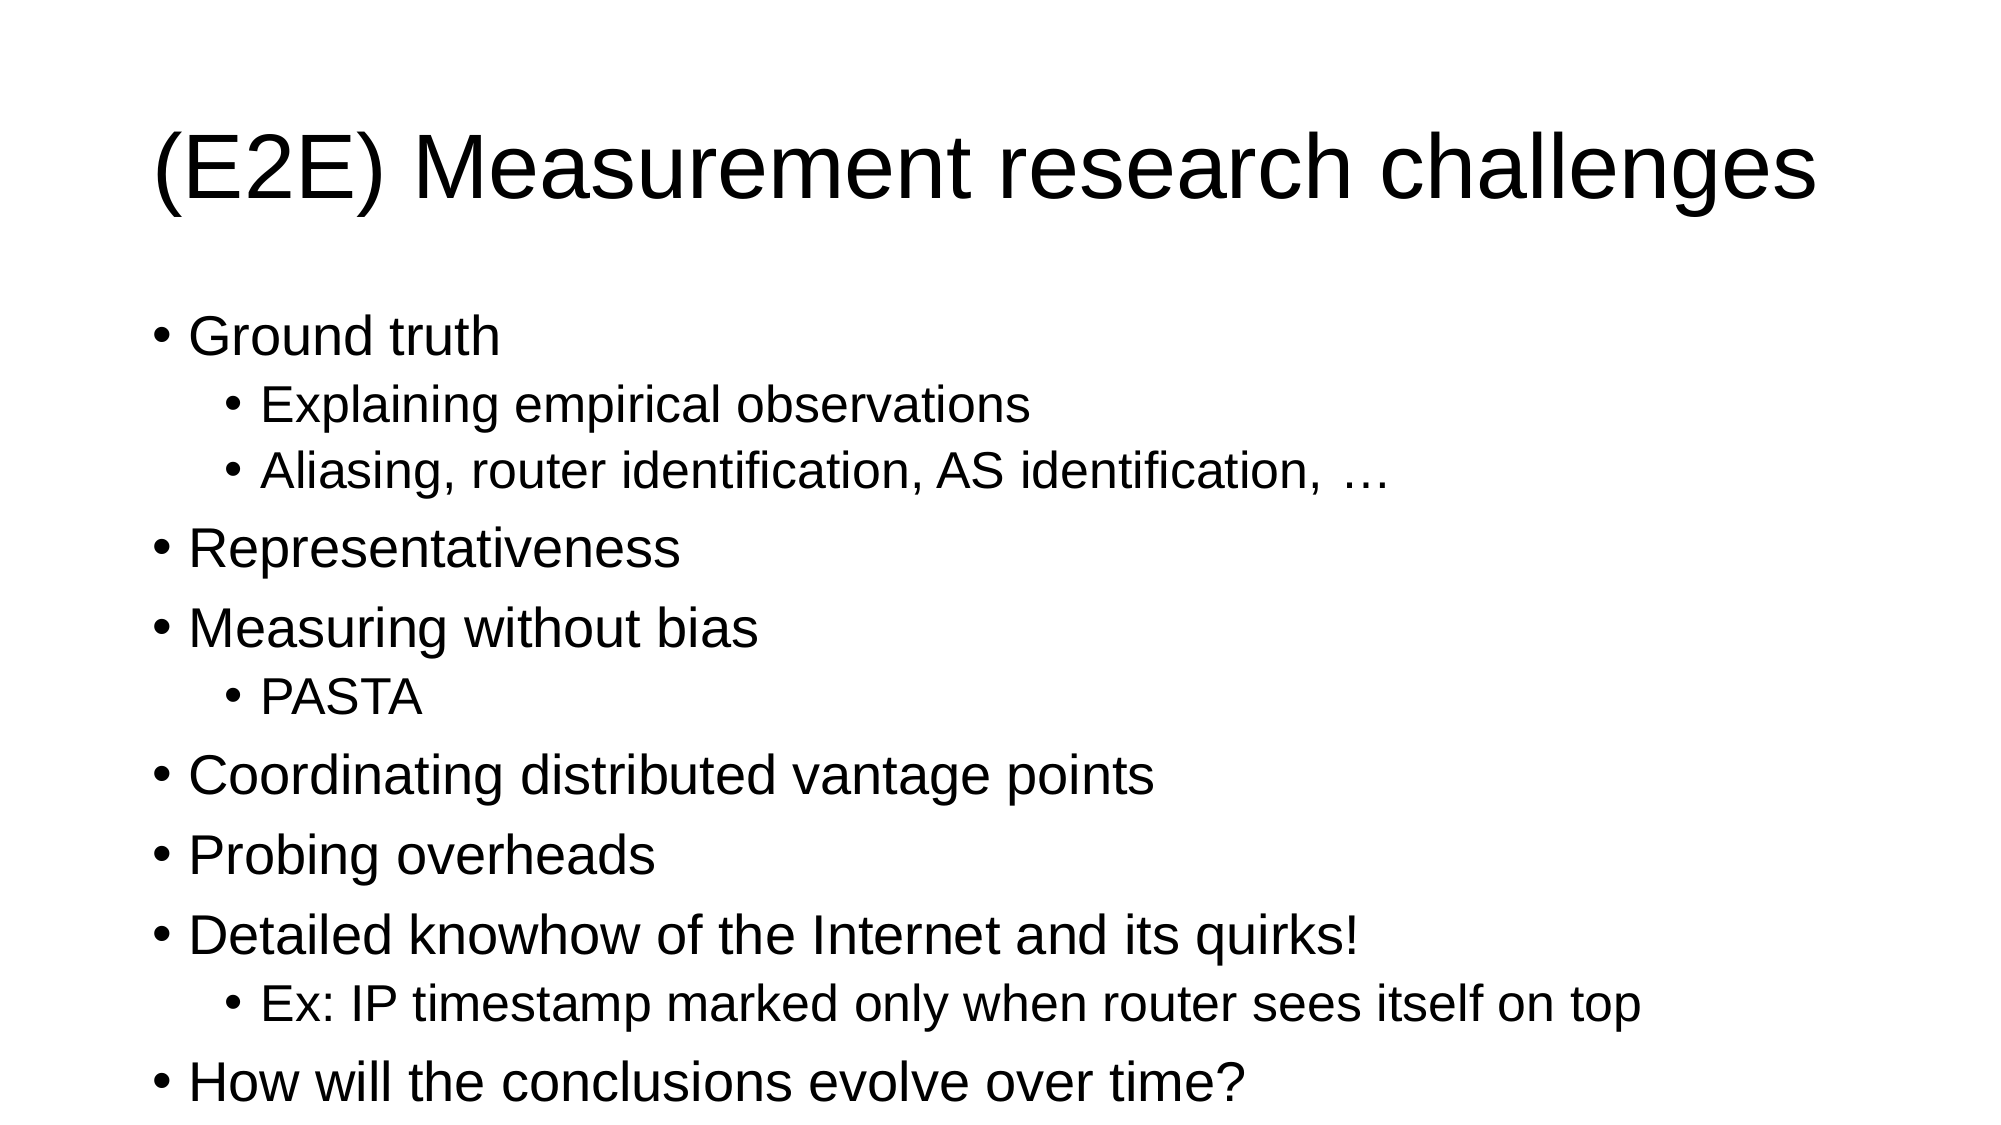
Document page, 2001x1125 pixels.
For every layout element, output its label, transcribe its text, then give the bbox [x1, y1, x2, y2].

title (E2E) Measurement research challenges [137, 59, 1863, 278]
list Ground truth Explaining empirical observations Aliasing, router identification, AS identification, … Representativeness Measuring without bias PASTA Coordinating distributed vantage points Probing overheads Detailed knowhow of the Internet and its quirks! Ex: IP timestamp marked only when router sees itself on top How will the conclusions evolve over time? [137, 299, 1863, 1125]
